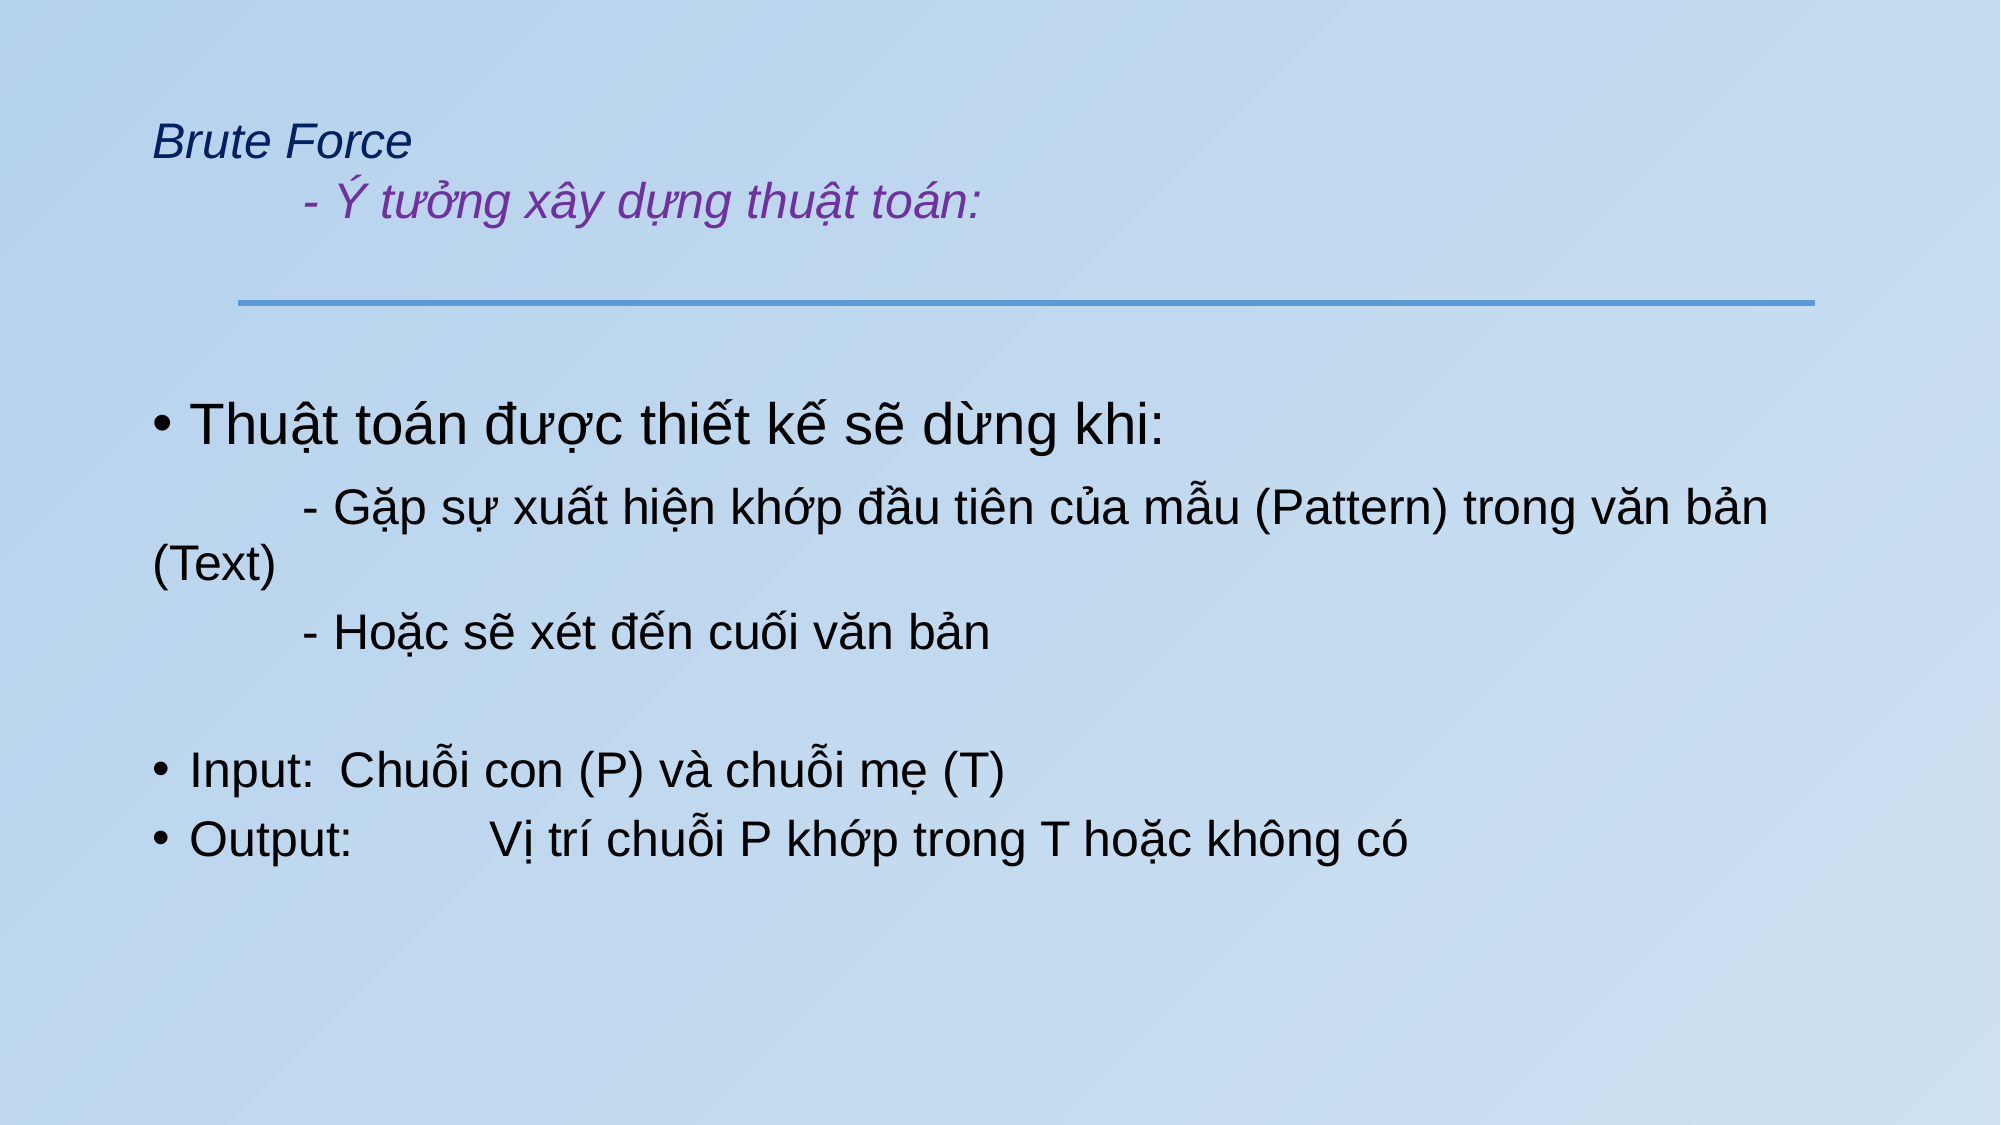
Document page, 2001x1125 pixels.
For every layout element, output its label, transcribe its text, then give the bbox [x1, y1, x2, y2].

title Brute Force - Ý tưởng xây dựng thuật toán: [137, 59, 1863, 278]
list Thuật toán được thiết kế sẽ dừng khi: - Gặp sự xuất hiện khớp đầu tiên của mẫu (Pattern) trong văn bản (Text) - Hoặc sẽ xét đến cuối văn bản Input: Chuỗi con (P) và chuỗi mẹ (T) Output: Vị trí chuỗi P khớp trong T hoặc không có [137, 299, 1863, 1014]
